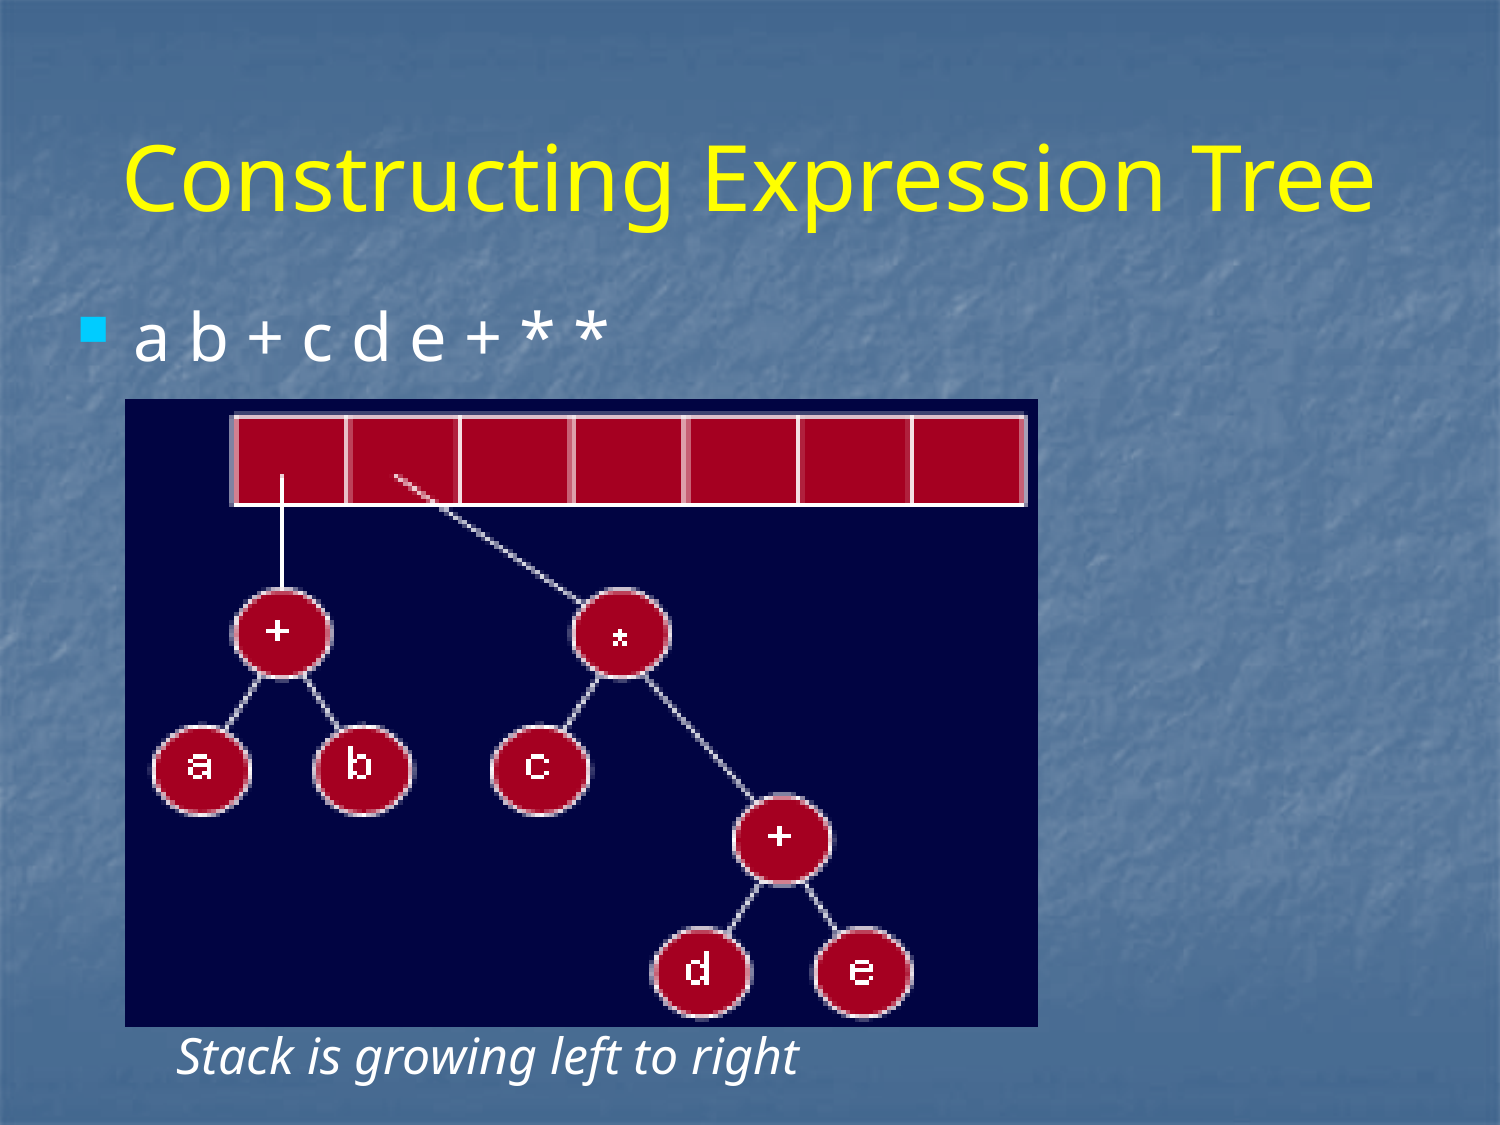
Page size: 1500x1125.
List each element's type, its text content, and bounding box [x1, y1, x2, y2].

text_box Stack is growing left to right [176, 1036, 813, 1085]
picture [124, 399, 1038, 1027]
title Constructing Expression Tree [74, 62, 1426, 288]
text_box a b + c d e + * * [62, 287, 1413, 413]
